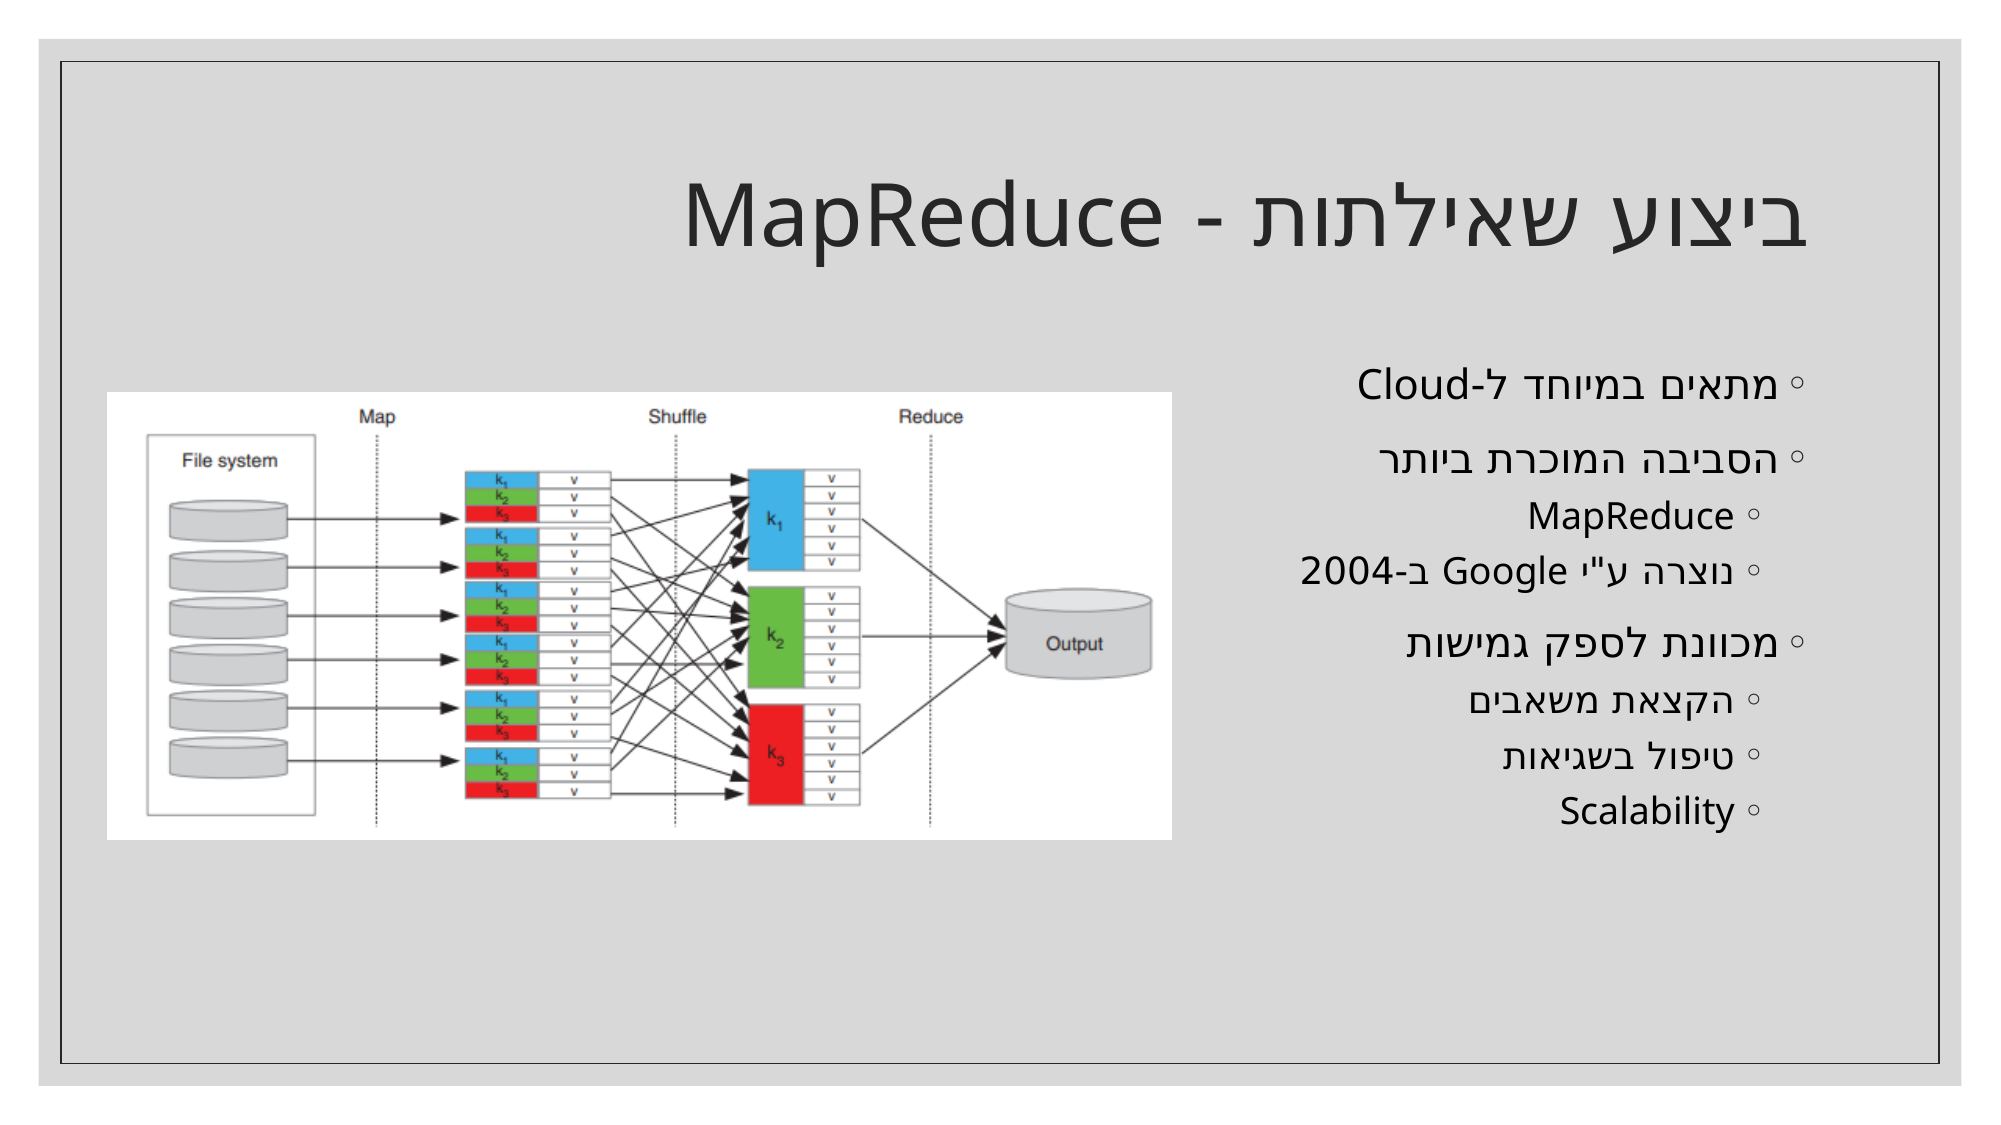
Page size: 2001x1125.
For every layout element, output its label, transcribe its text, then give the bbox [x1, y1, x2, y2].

picture [107, 392, 1172, 840]
title ביצוע שאילתות - MapReduce [174, 105, 1825, 331]
list מתאים במיוחד ל-Cloud הסביבה המוכרת ביותר MapReduce נוצרה ע"י Google ב-2004 מכוונת לספק גמישות הקצאת משאבים טיפול בשגיאות Scalability [174, 345, 1825, 977]
